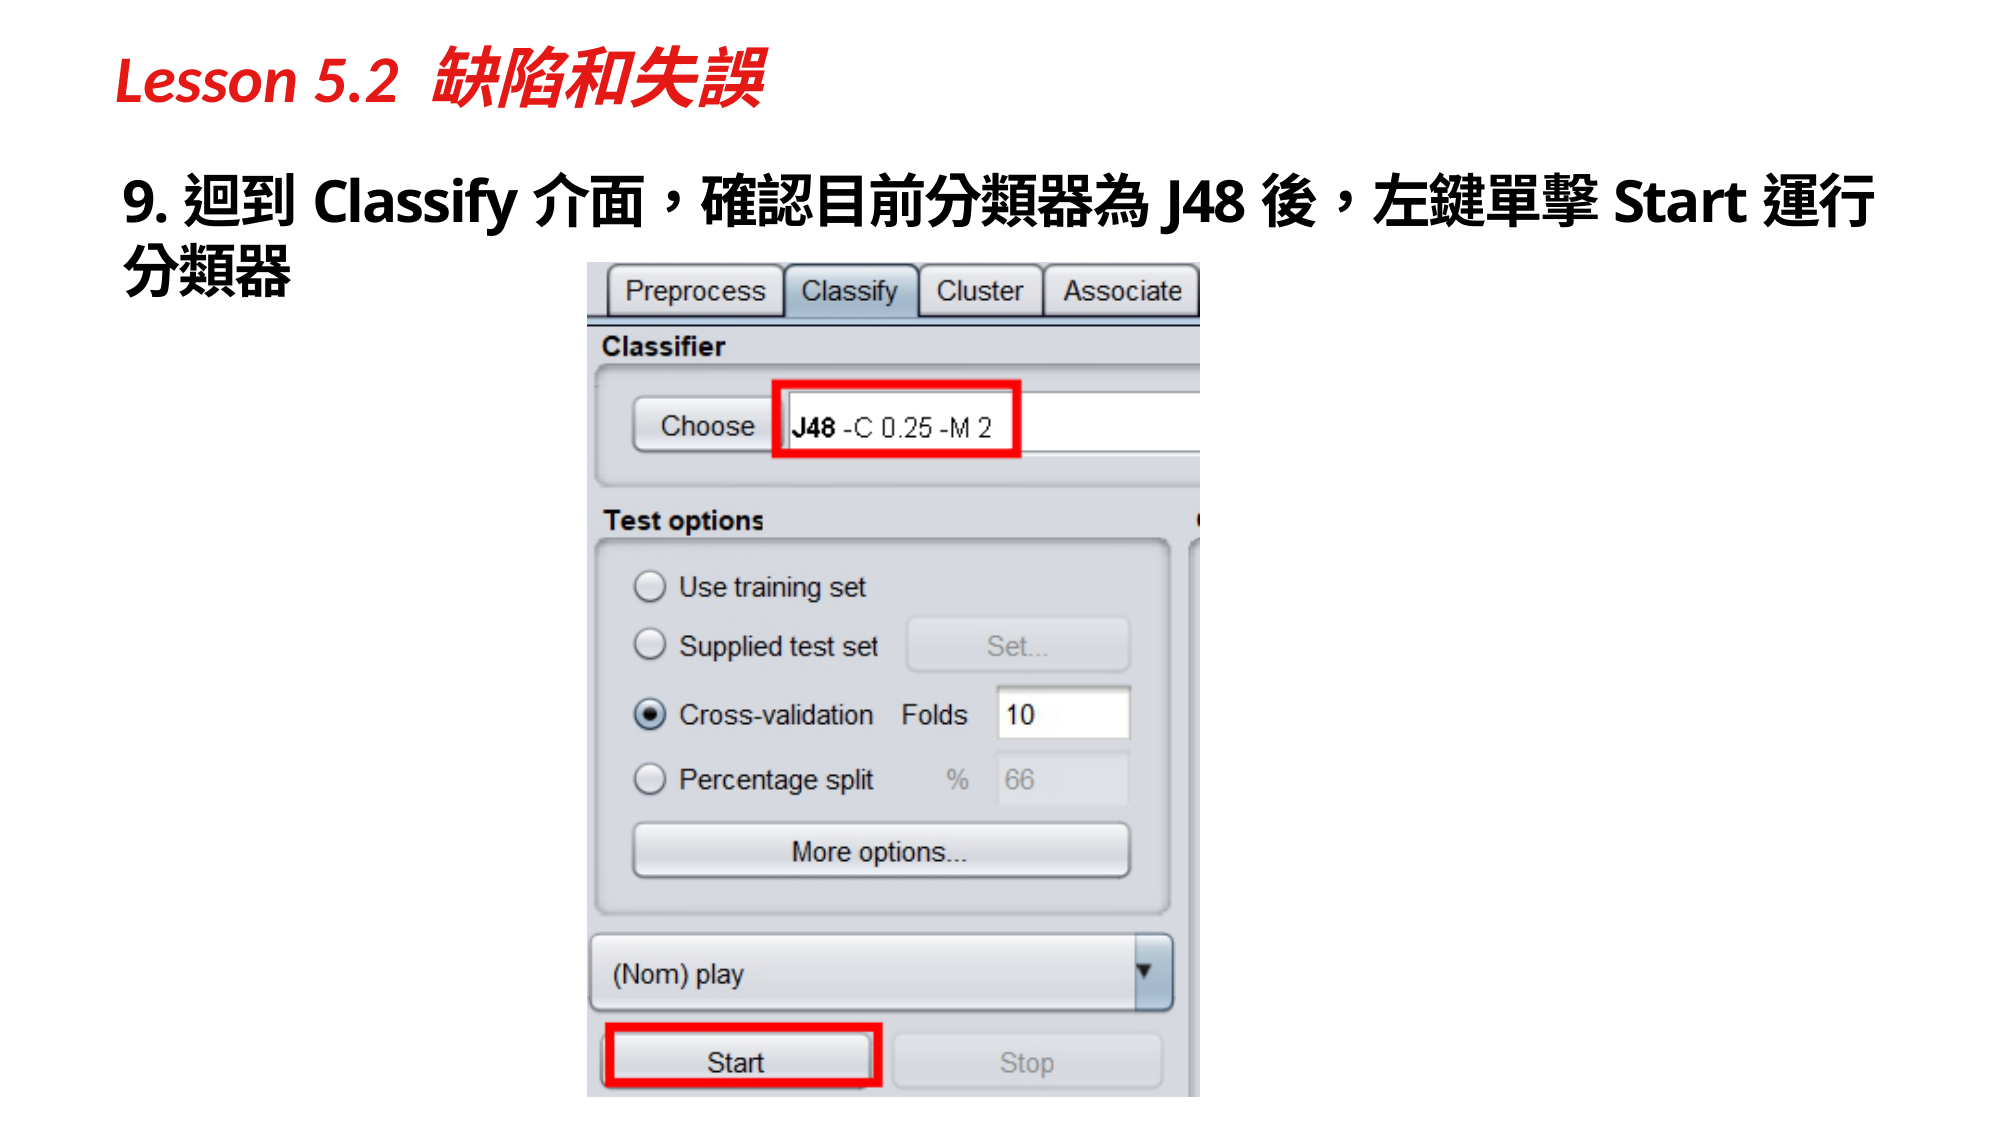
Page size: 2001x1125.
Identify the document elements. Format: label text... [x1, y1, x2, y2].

picture [587, 262, 1201, 1098]
title Lesson 5.2 缺陷和失誤 [112, 34, 925, 162]
text_box 9.迴到Classify介面，確認目前分類器為J48後，左鍵單擊Start運行分類器 [85, 162, 1925, 305]
